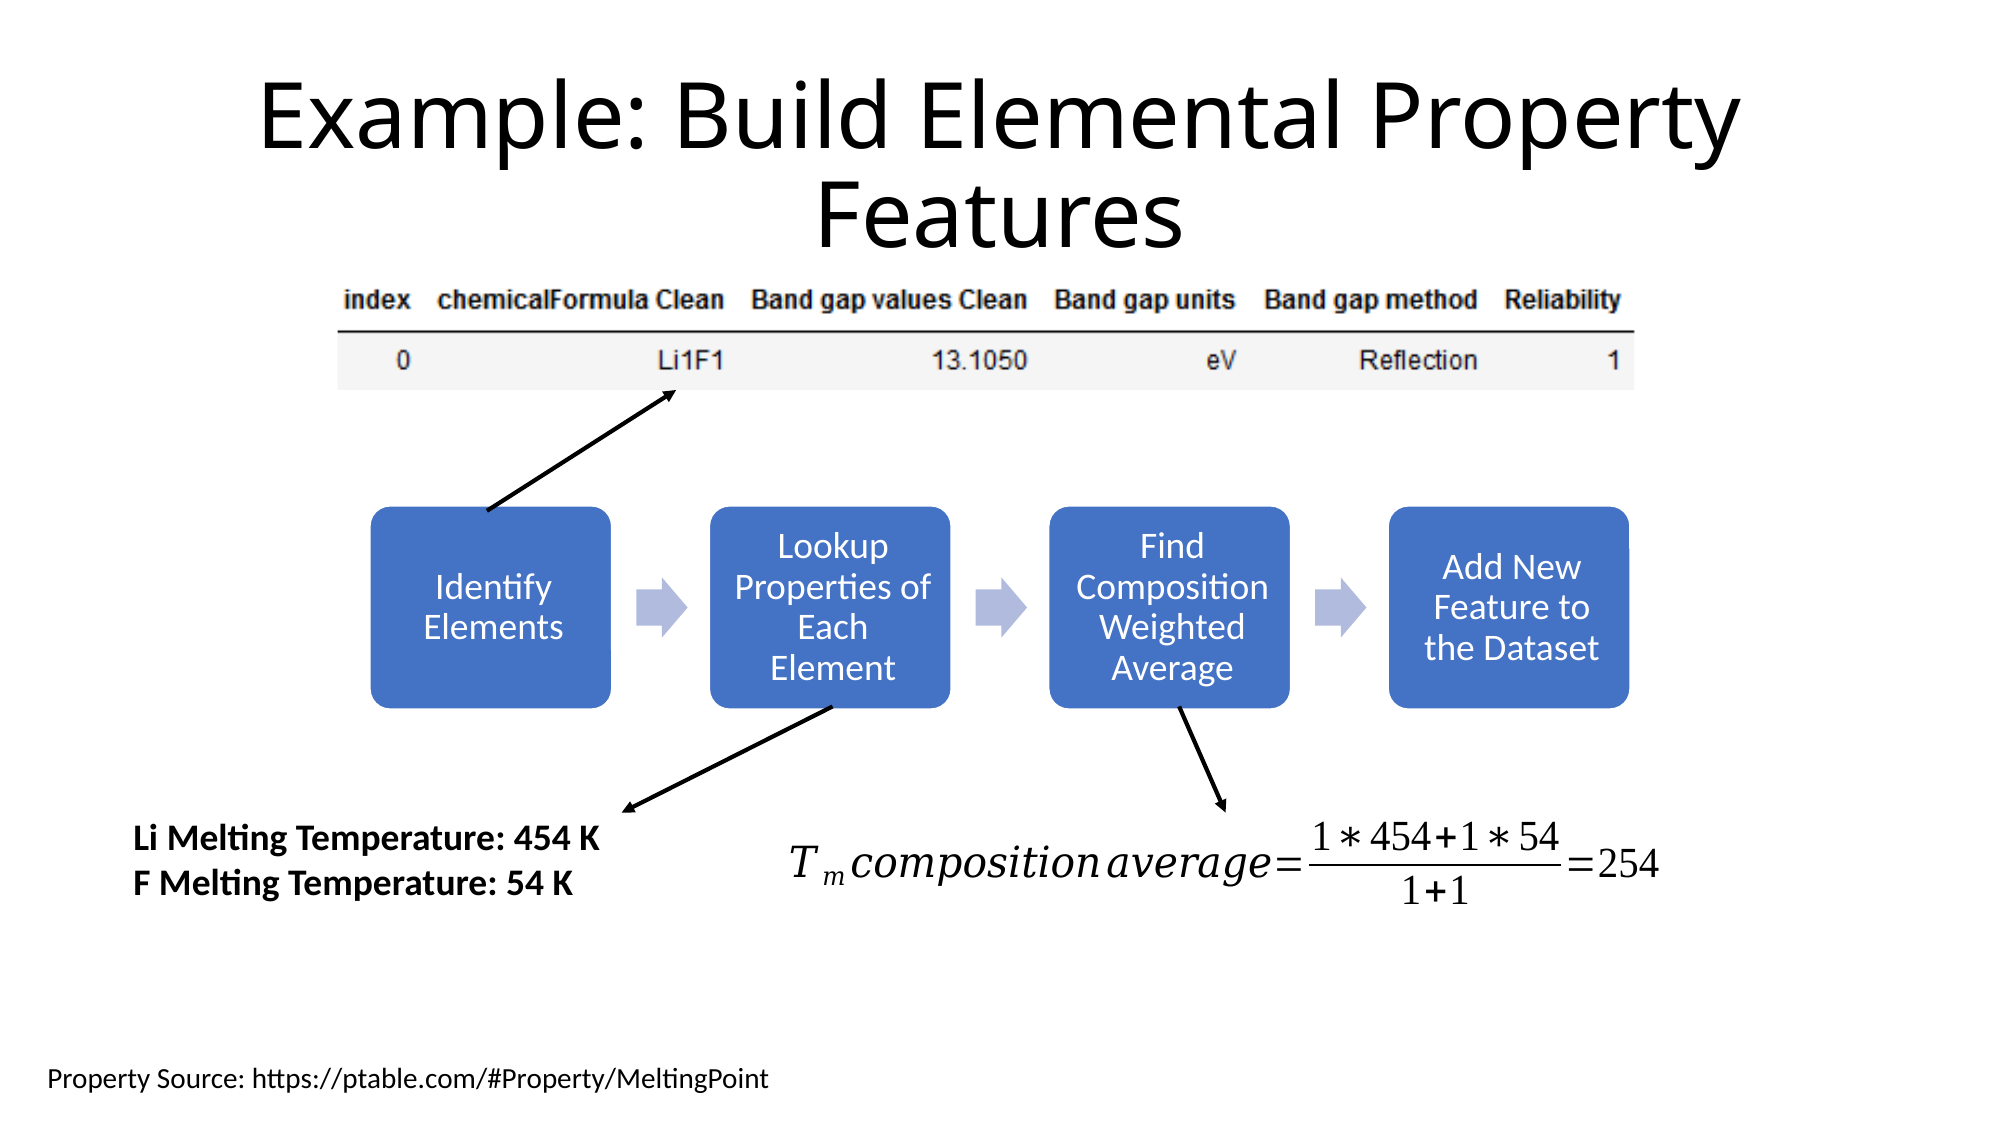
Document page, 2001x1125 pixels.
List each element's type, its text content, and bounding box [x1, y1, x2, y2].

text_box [369, 438, 1631, 777]
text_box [1179, 706, 1226, 813]
picture [337, 277, 1663, 391]
text_box Property Source: https://ptable.com/#Property/MeltingPoint [32, 1051, 1131, 1102]
title Example: Build Elemental Property Features [137, 59, 1863, 278]
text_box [621, 706, 833, 813]
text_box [486, 390, 677, 511]
text_box Li Melting Temperature: 454 K F Melting Temperature: 54 K [118, 805, 677, 911]
